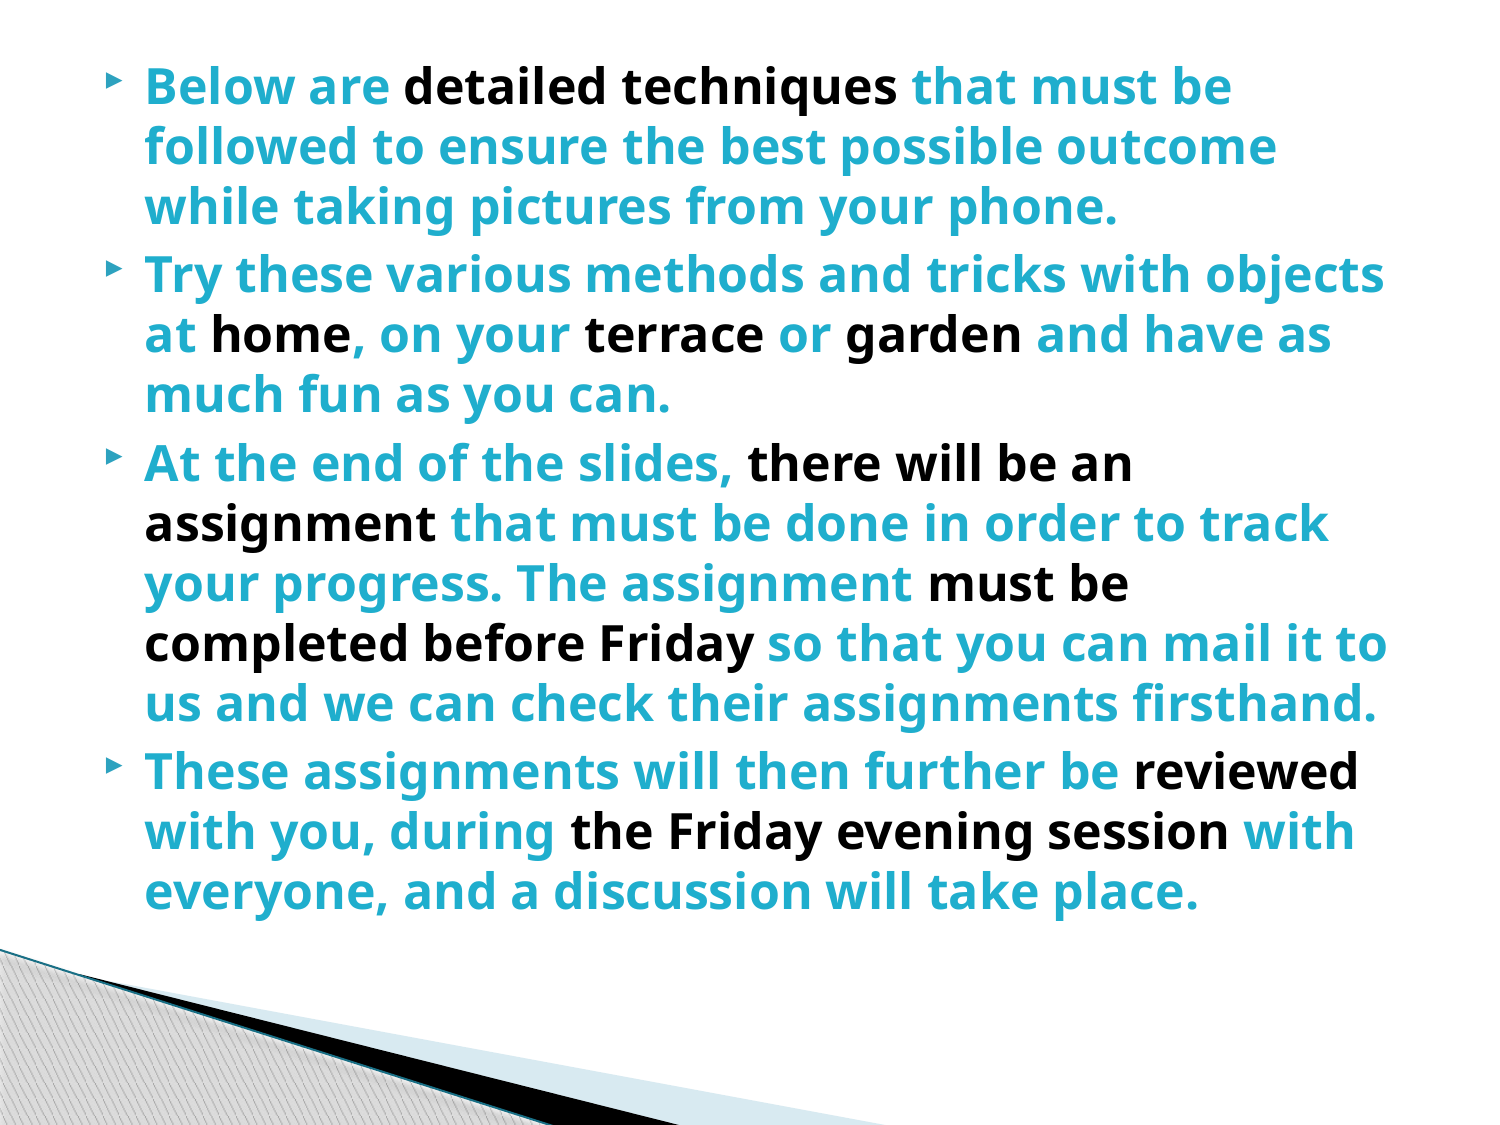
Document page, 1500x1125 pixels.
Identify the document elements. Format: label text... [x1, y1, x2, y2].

list Below are detailed techniques that must be followed to ensure the best possible outcome while taking pictures from your phone. Try these various methods and tricks with objects at home, on your terrace or garden and have as much fun as you can. At the end of the slides, there will be an assignment that must be done in order to track your progress. The assignment must be completed before Friday so that you can mail it to us and we can check their assignments firsthand. These assignments will then further be reviewed with you, during the Friday evening session with everyone, and a discussion will take place. [70, 46, 1421, 1079]
